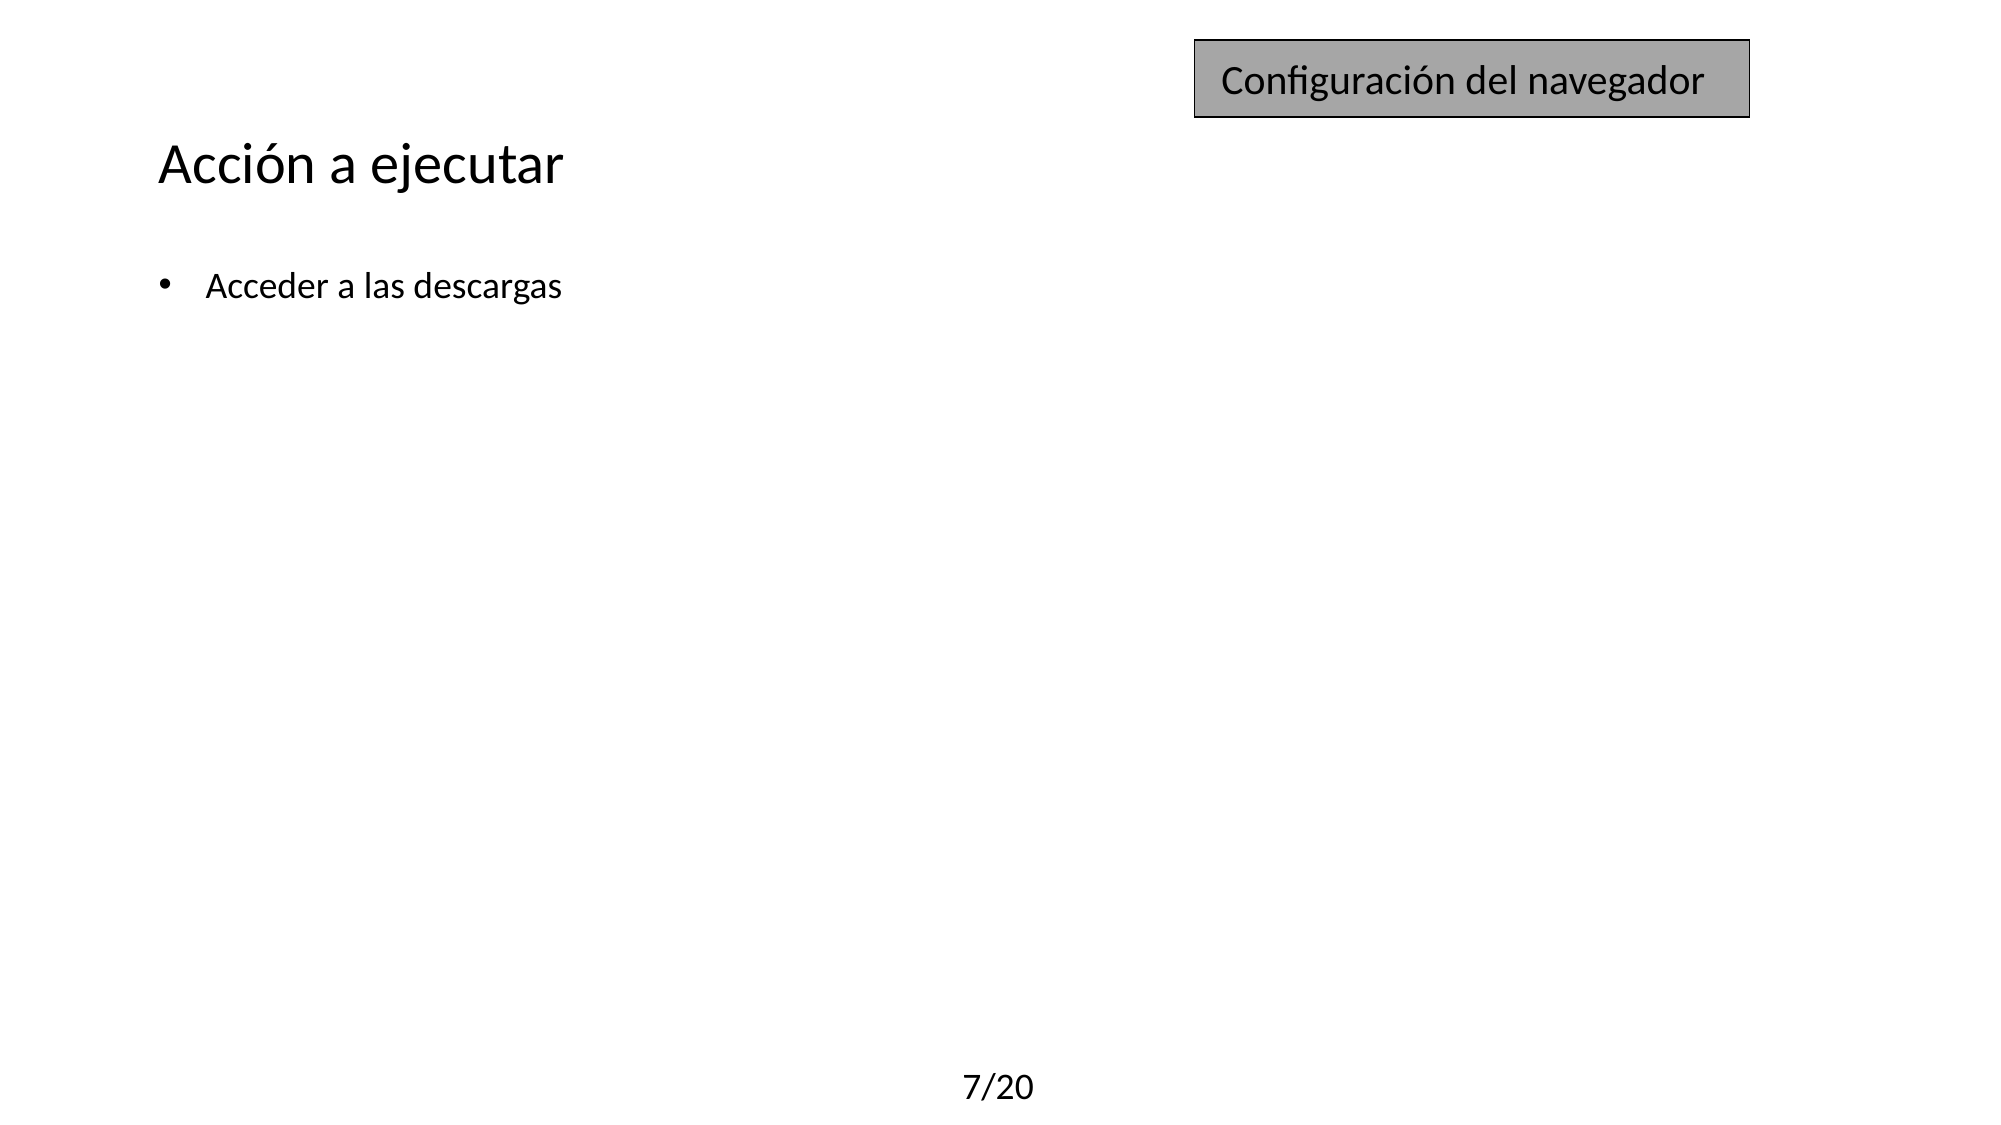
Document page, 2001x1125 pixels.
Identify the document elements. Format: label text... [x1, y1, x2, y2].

text_box Acción a ejecutar [143, 117, 1244, 203]
text_box Acceder a las descargas [143, 208, 1244, 314]
text_box 7/20 [0, 1054, 1999, 1115]
text_box [1194, 39, 1750, 118]
